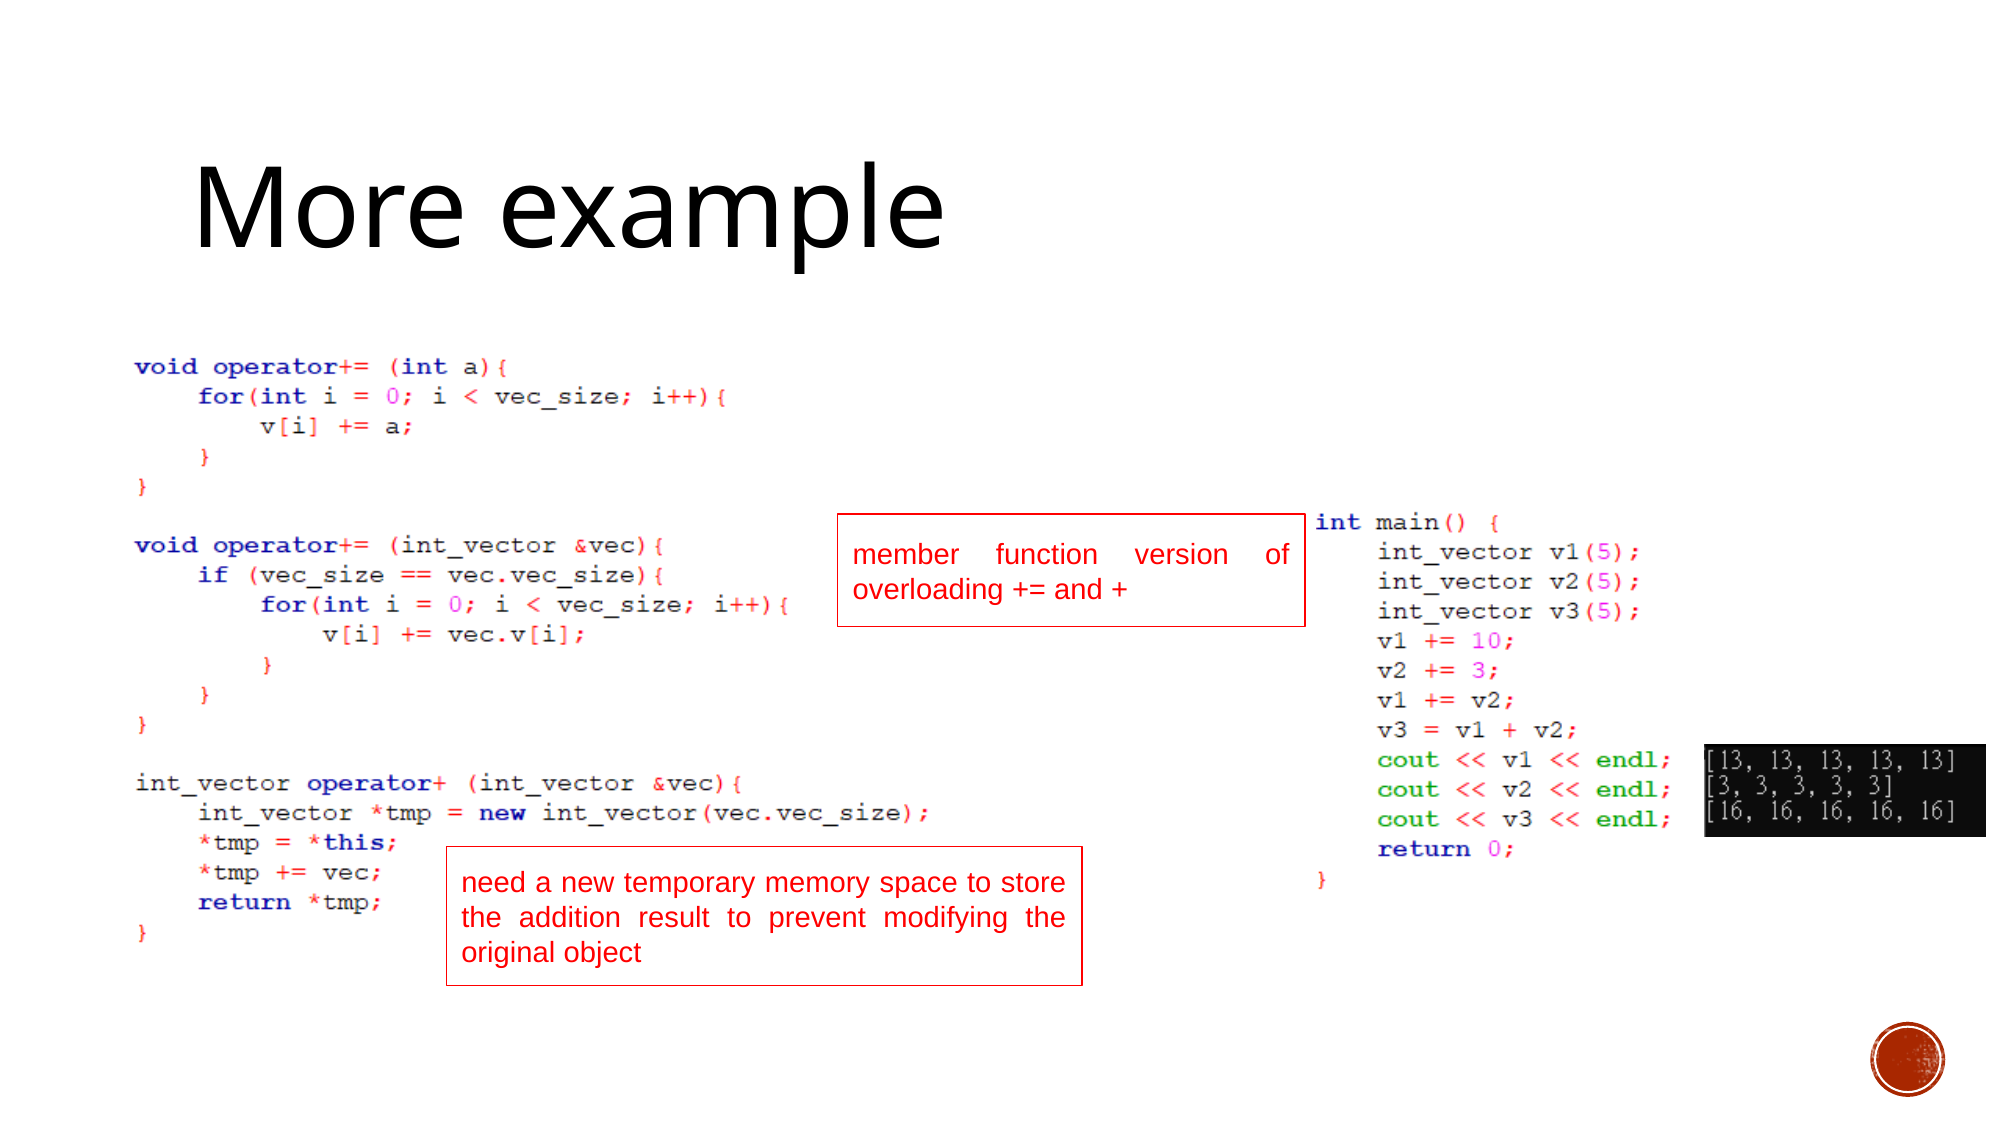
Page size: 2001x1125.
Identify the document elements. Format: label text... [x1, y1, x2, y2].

picture [1316, 502, 1986, 923]
title More example [175, 79, 1826, 344]
picture [102, 324, 964, 994]
picture [1870, 1021, 1946, 1097]
text_box member function version of overloading += and + [969, 513, 1306, 627]
text_box need a new temporary memory space to store the addition result to prevent modifying the original object [969, 846, 1083, 986]
